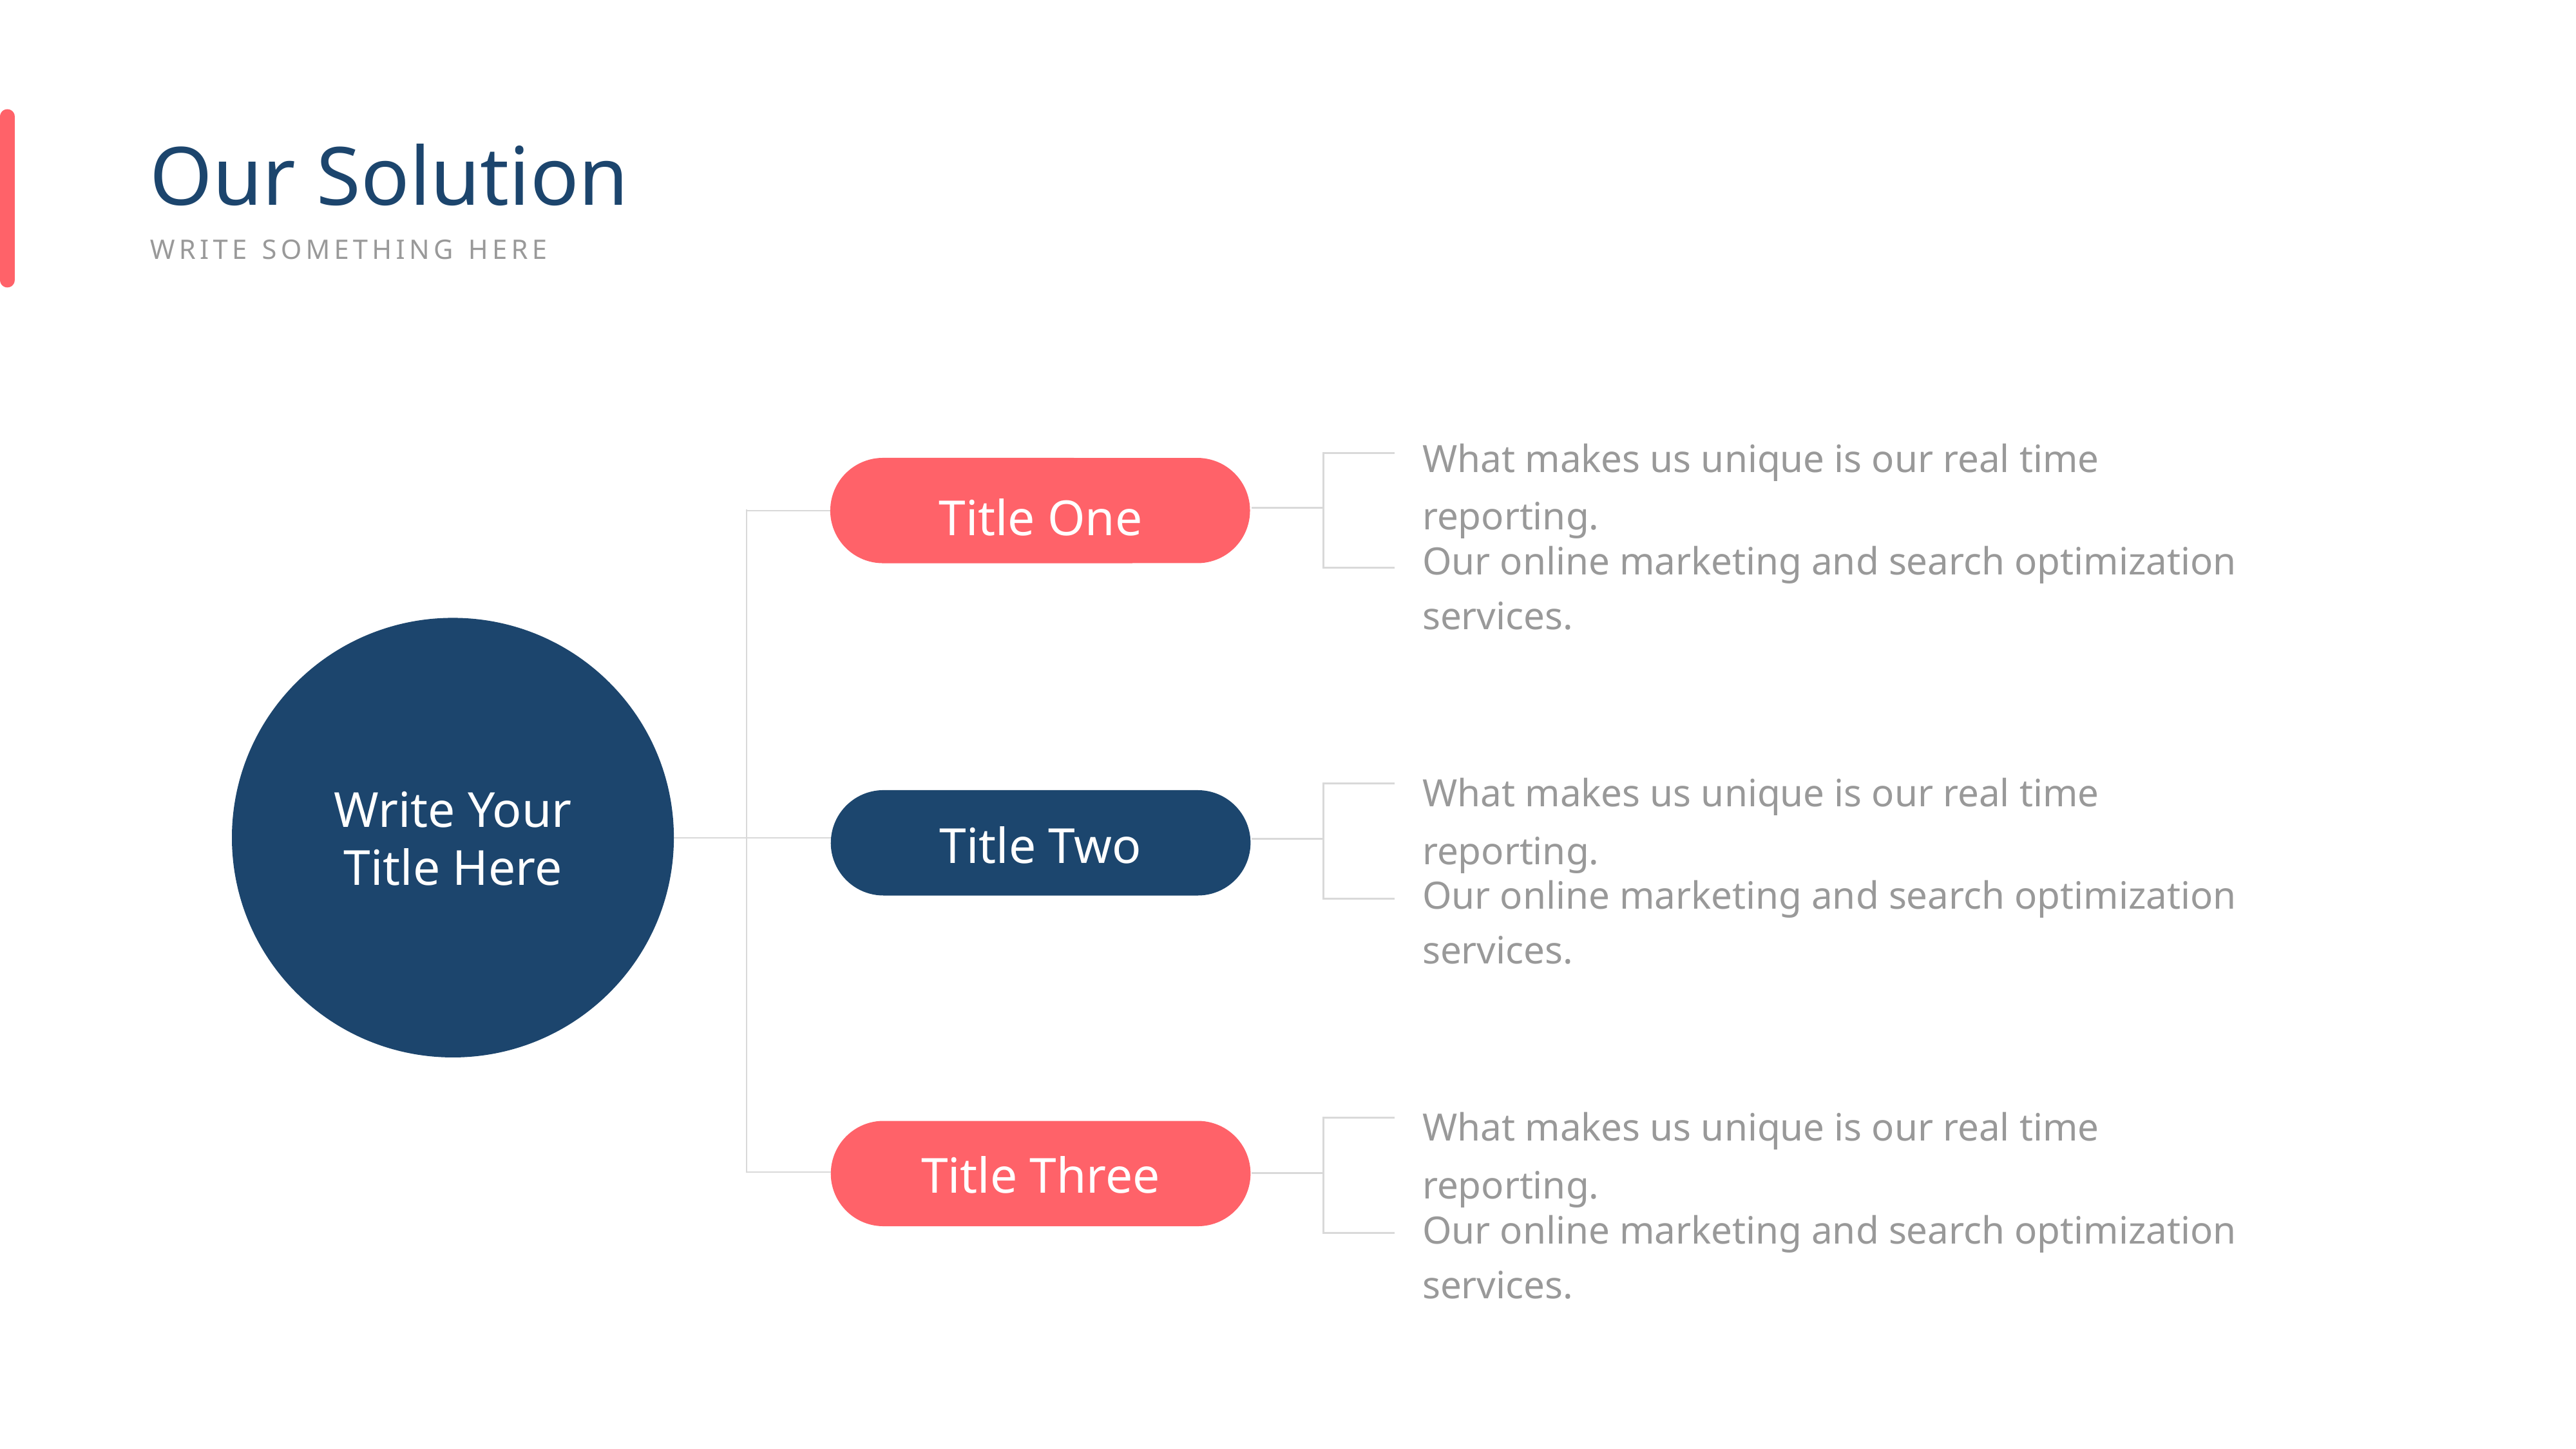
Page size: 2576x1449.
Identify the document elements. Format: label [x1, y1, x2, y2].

text_box [140, 120, 705, 270]
text_box [0, 108, 15, 289]
text_box [232, 410, 2344, 1258]
